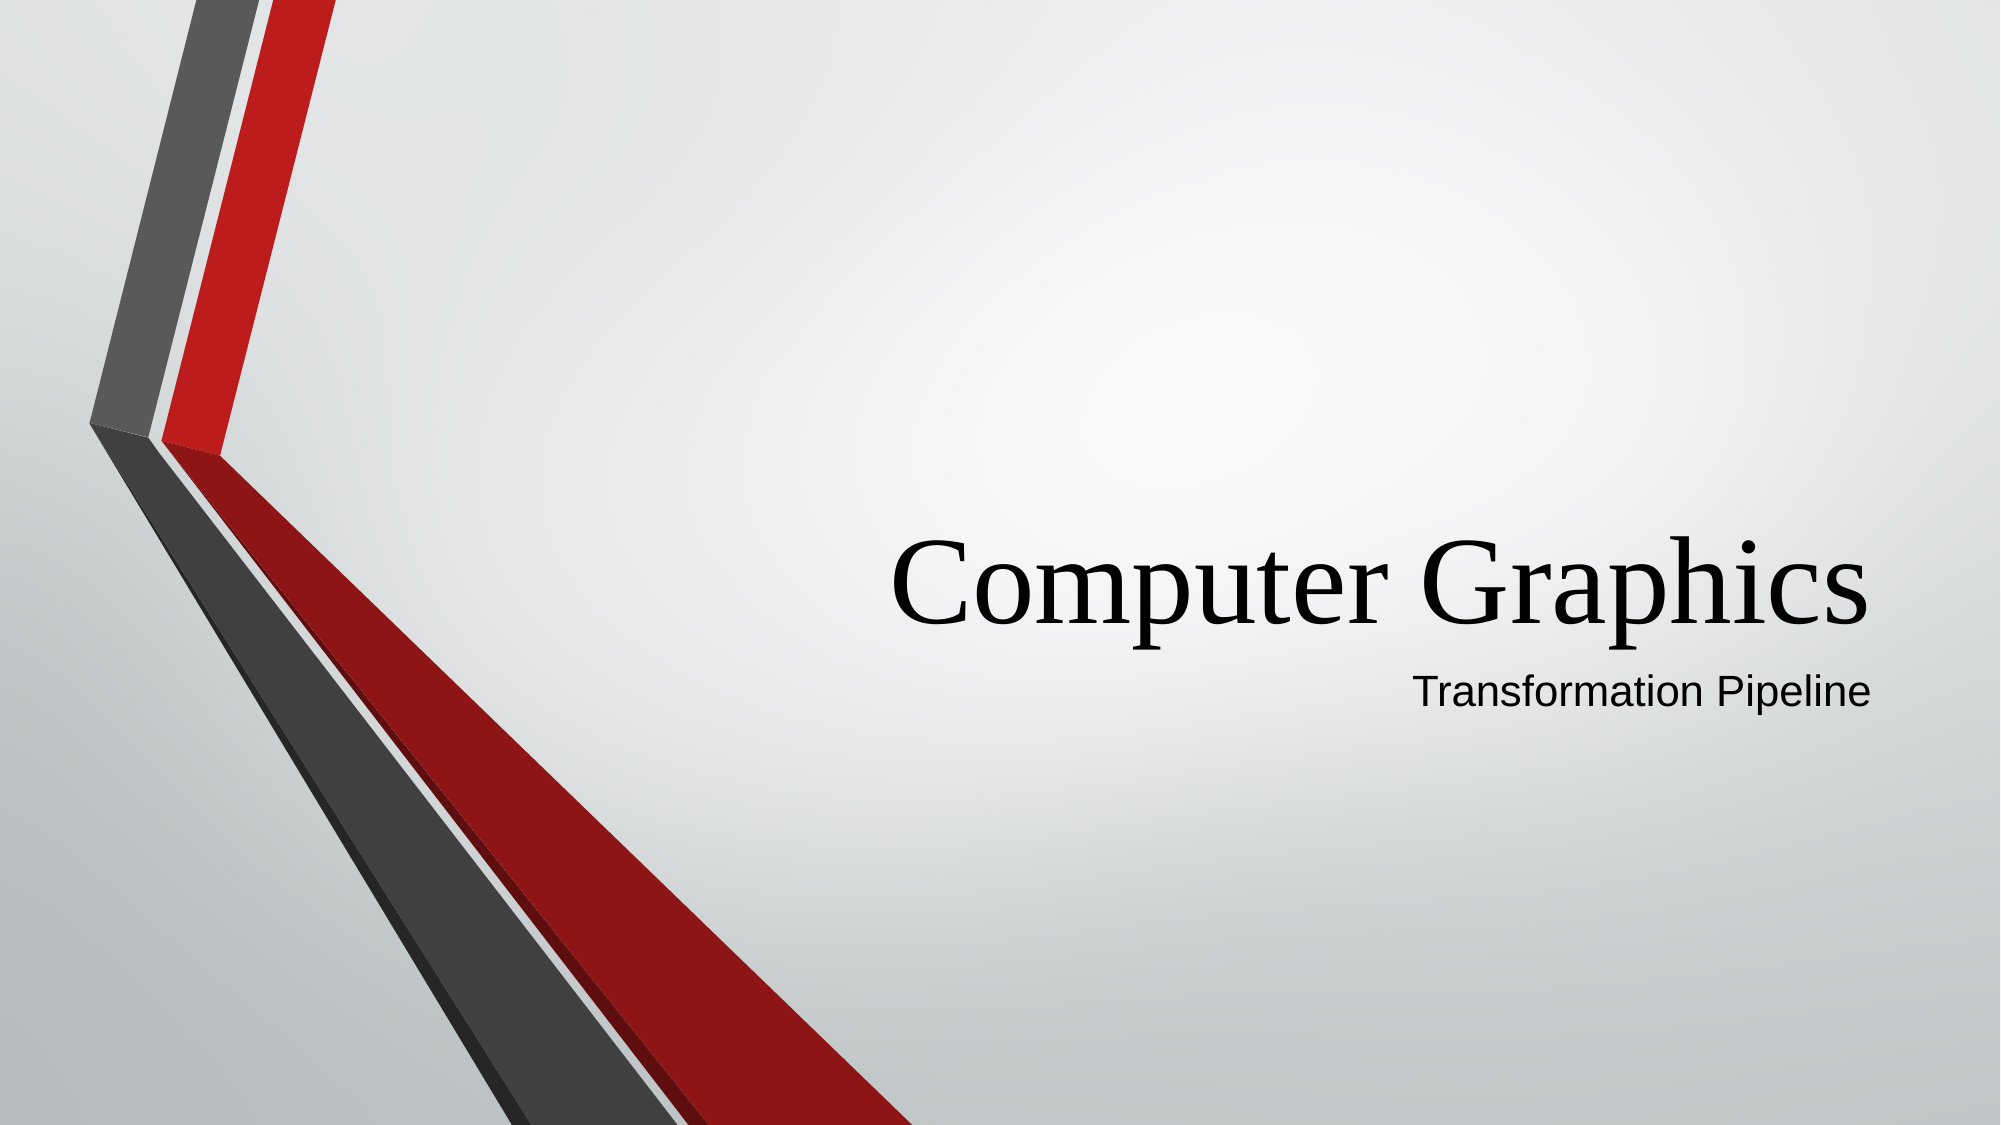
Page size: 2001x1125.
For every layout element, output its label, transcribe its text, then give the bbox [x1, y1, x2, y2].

title Computer Graphics [480, 226, 1887, 656]
subtitle Transformation Pipeline [740, 655, 1887, 884]
